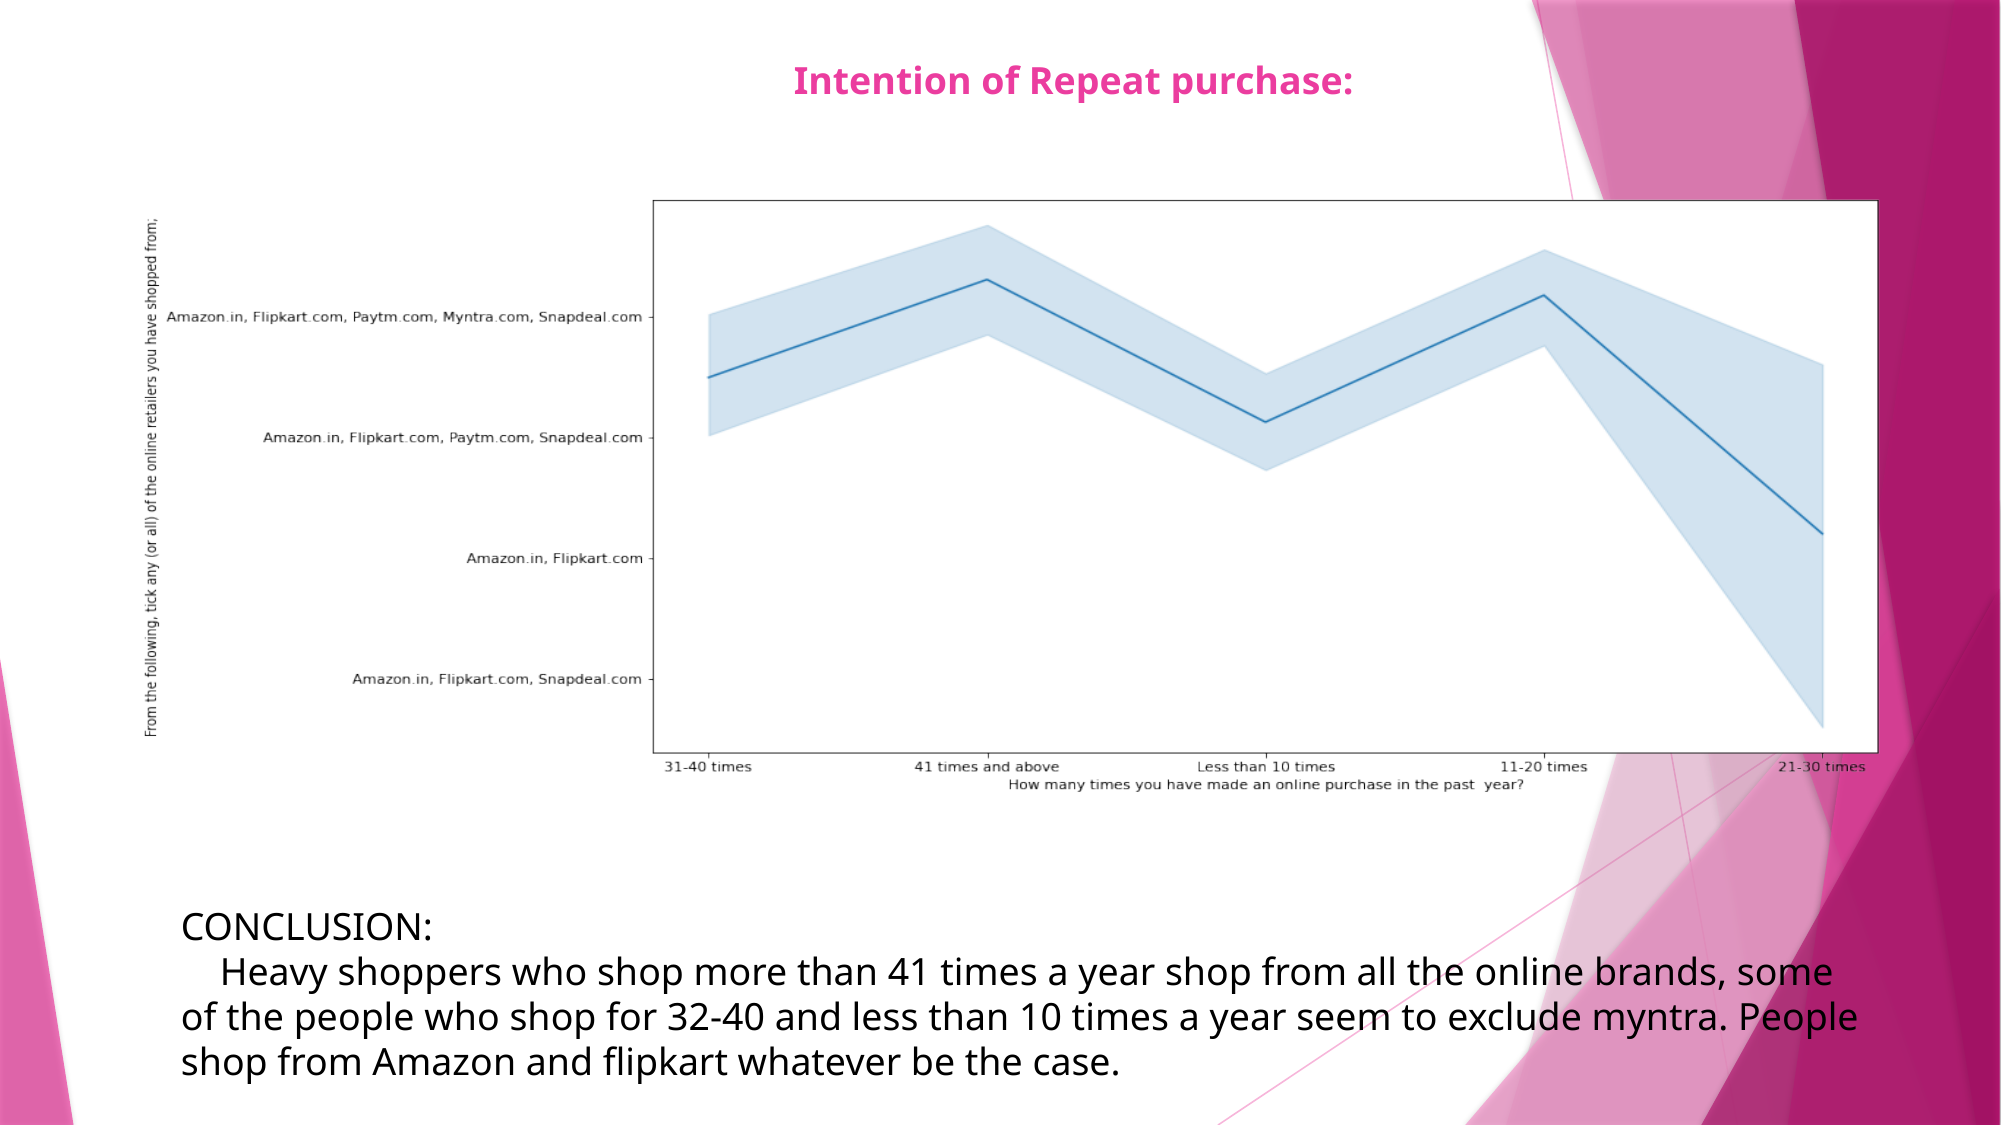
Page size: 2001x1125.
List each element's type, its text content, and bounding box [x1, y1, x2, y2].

title Intention of Repeat purchase: [260, 49, 1888, 156]
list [135, 190, 1888, 802]
text_box CONCLUSION: Heavy shoppers who shop more than 41 times a year shop from all the online brands, some of the people who shop for 32-40 and less than 10 times a year seem to exclude myntra. People shop from Amazon and flipkart whatever be the case. [166, 895, 1888, 1091]
